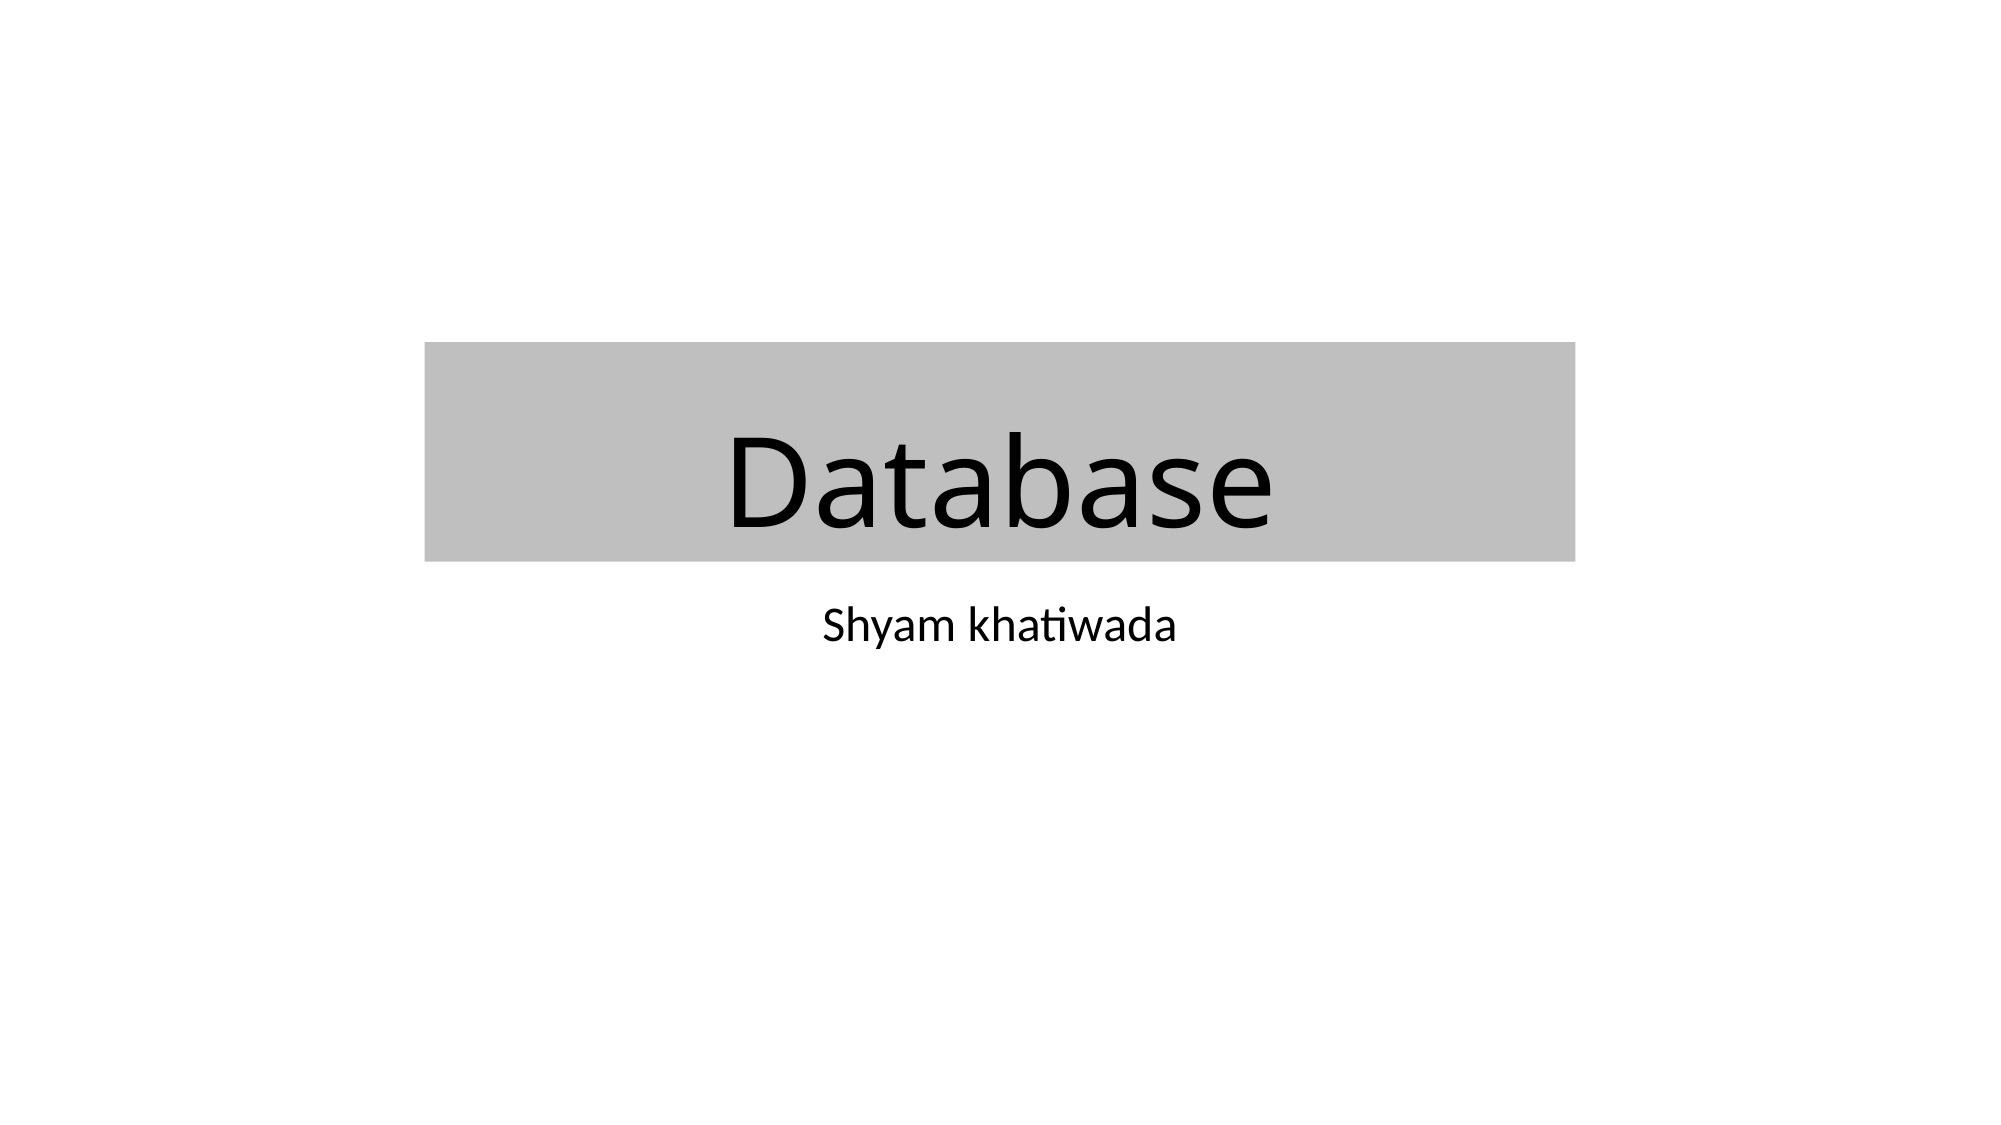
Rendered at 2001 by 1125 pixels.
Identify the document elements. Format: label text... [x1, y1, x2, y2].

subtitle Shyam khatiwada [249, 590, 1750, 863]
title Database [424, 342, 1576, 562]
